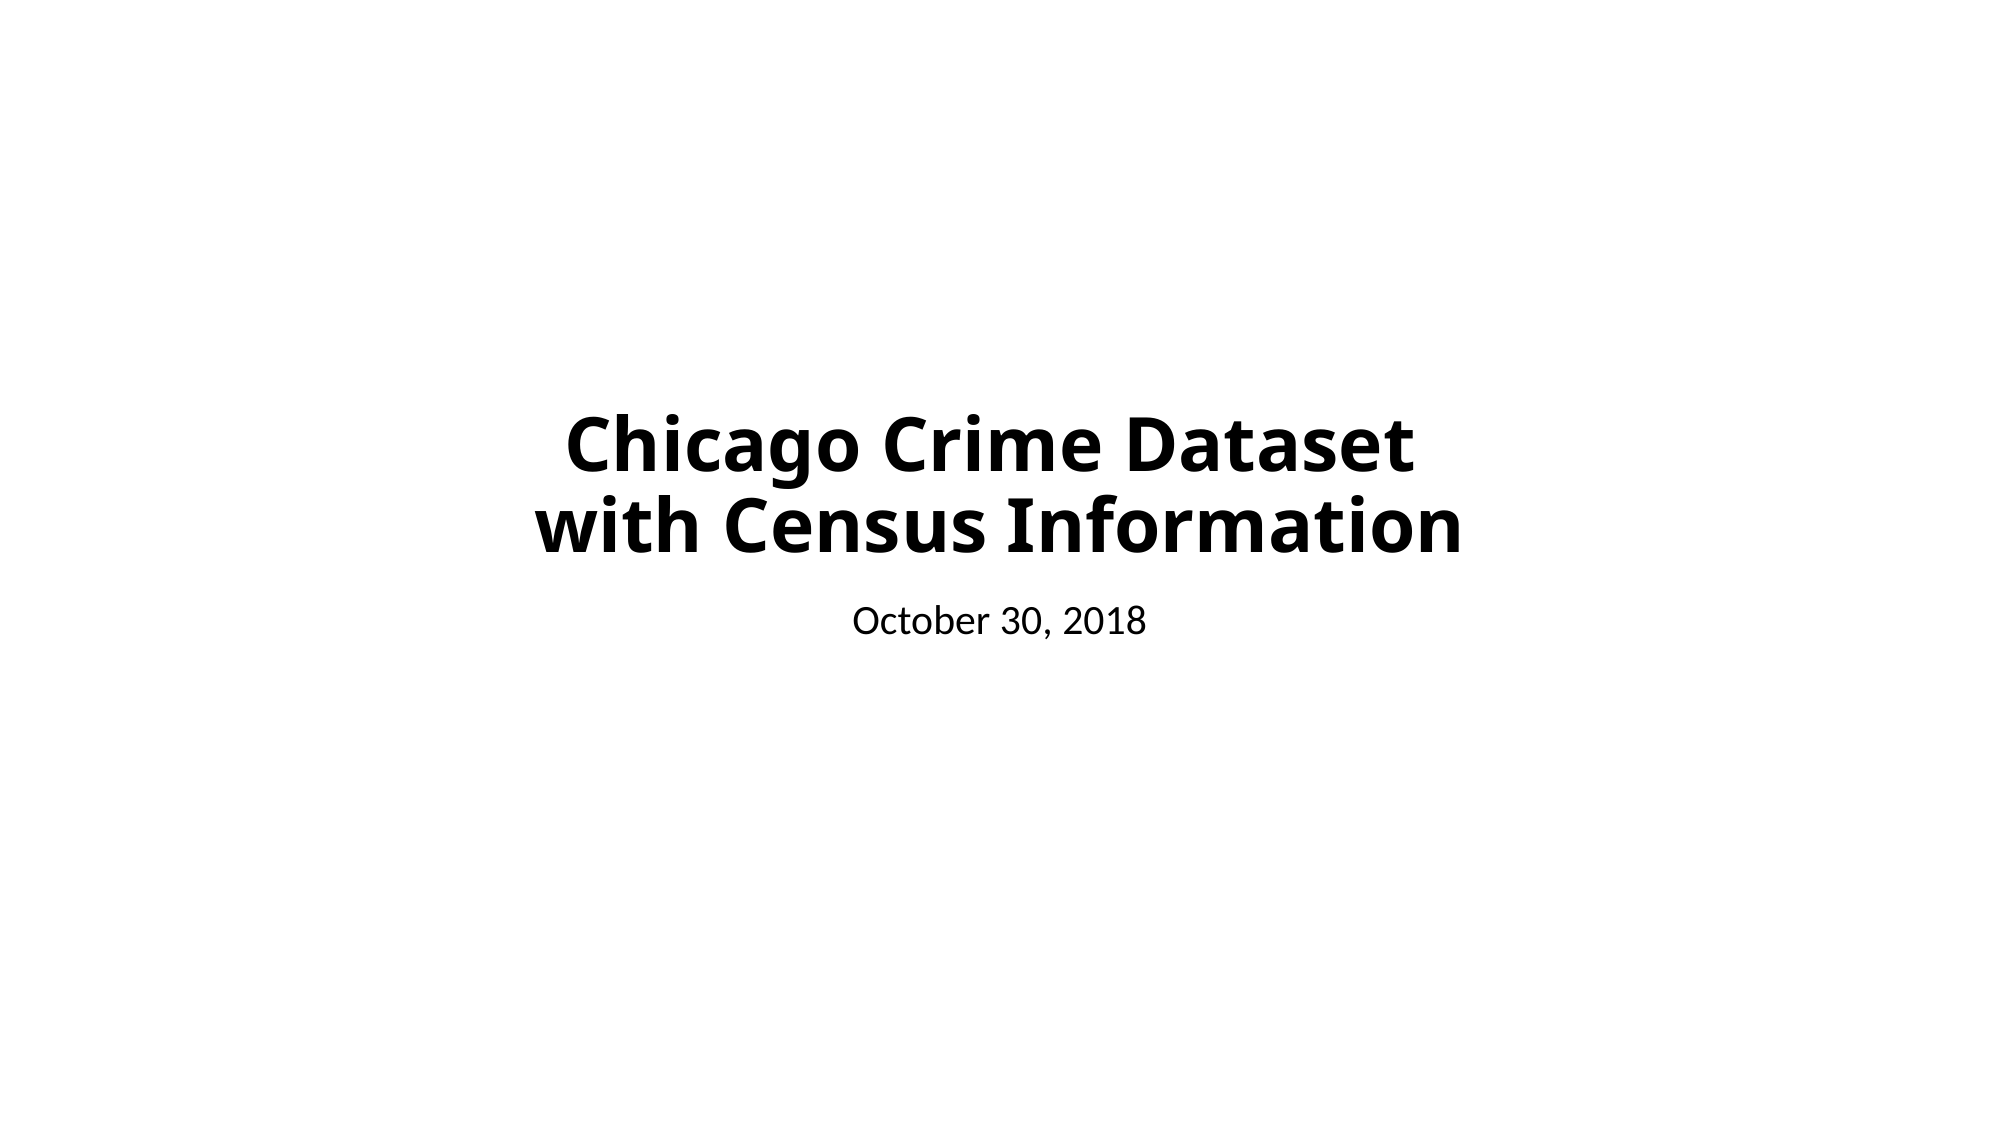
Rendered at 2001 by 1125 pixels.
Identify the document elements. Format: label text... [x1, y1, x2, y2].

subtitle October 30, 2018 [249, 590, 1750, 863]
title Chicago Crime Dataset with Census Information [249, 184, 1750, 576]
